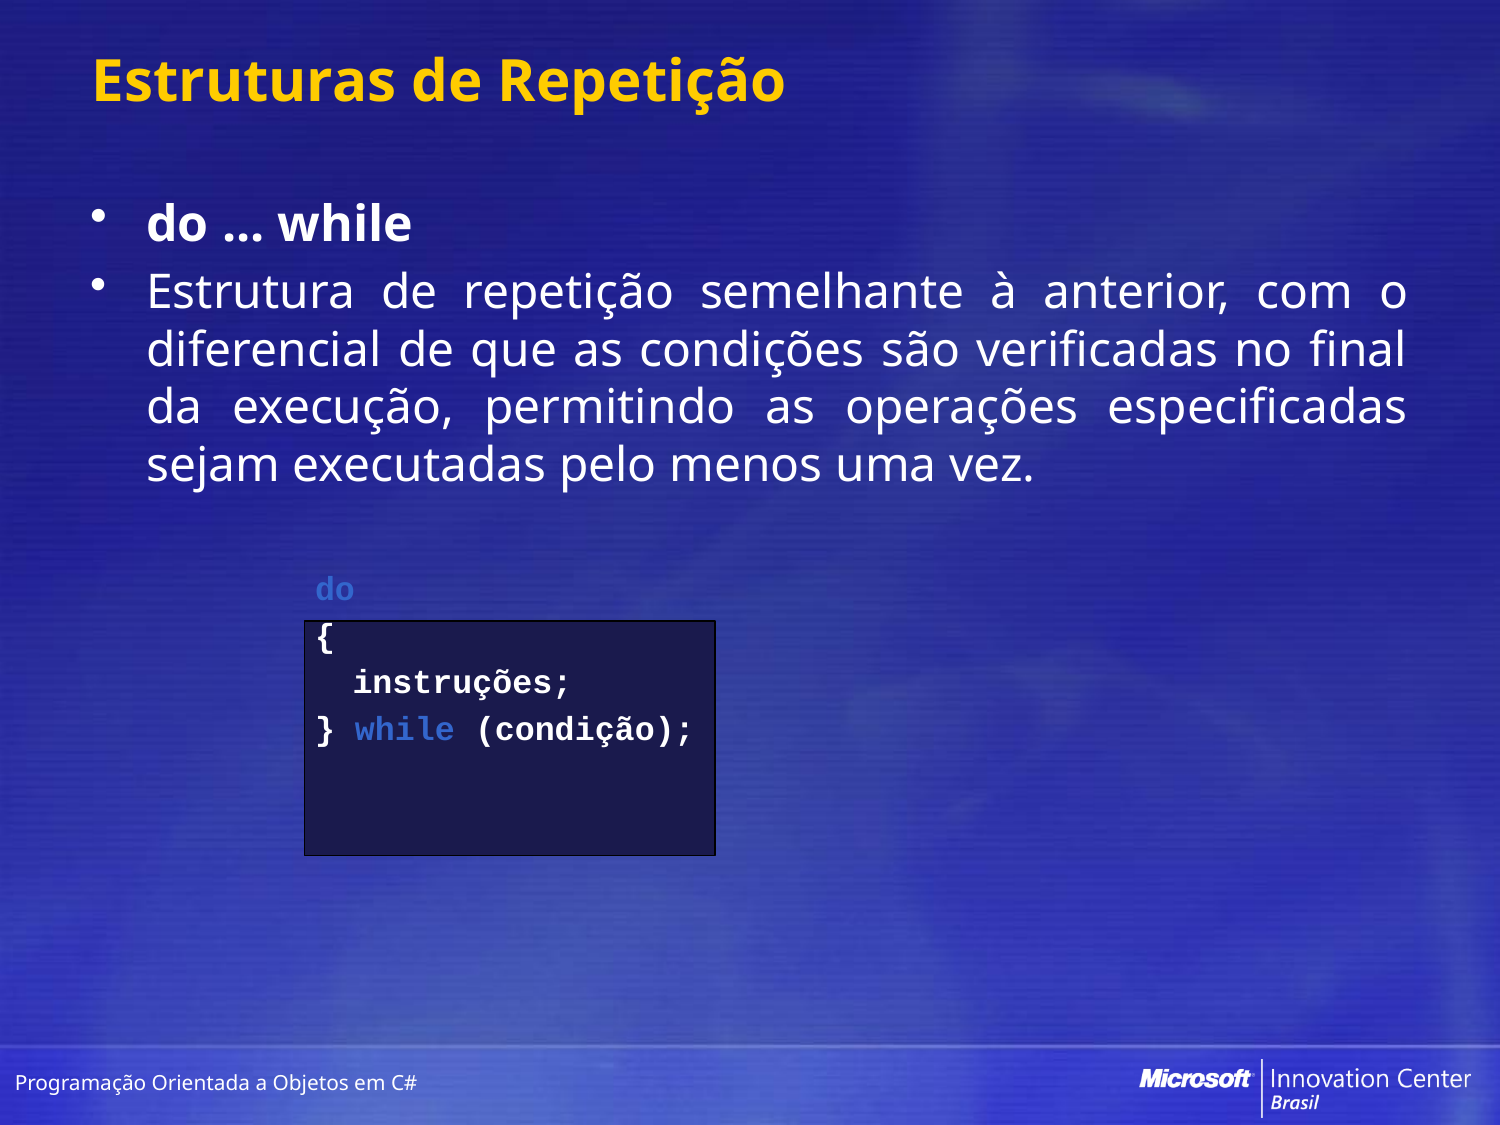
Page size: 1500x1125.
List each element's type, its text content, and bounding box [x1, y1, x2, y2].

title Estruturas de Repetição [76, 18, 1428, 138]
list do ... while Estrutura de repetição semelhante à anterior, com o diferencial de que as condições são verificadas no final da execução, permitindo as operações especificadas sejam executadas pelo menos uma vez. do { instruções; } while (condição); [74, 148, 1426, 1036]
picture [0, 0, 1500, 1125]
